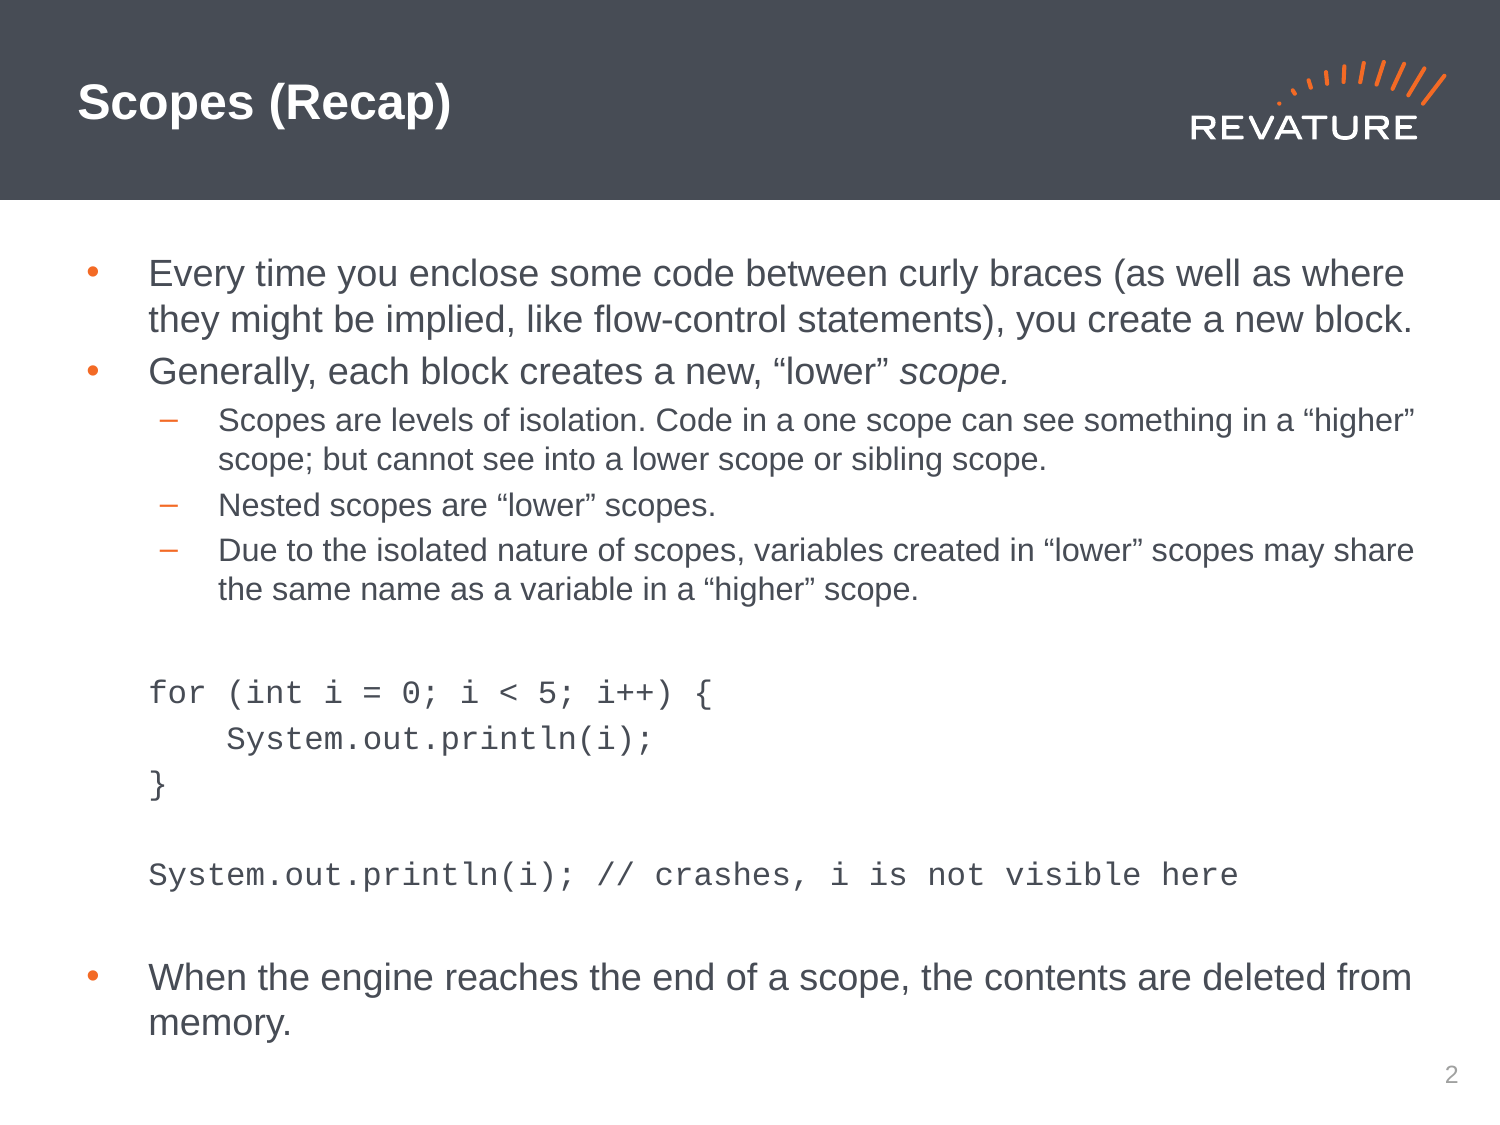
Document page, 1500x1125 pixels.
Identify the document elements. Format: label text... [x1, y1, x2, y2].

list Every time you enclose some code between curly braces (as well as where they might be implied, like flow-control statements), you create a new block. Generally, each block creates a new, “lower” scope. Scopes are levels of isolation. Code in a one scope can see something in a “higher” scope; but cannot see into a lower scope or sibling scope. Nested scopes are “lower” scopes. Due to the isolated nature of scopes, variables created in “lower” scopes may share the same name as a variable in a “higher” scope. for (int i = 0; i < 5; i++) { System.out.println(i); } System.out.println(i); // crashes, i is not visible here When the engine reaches the end of a scope, the contents are deleted from memory. [63, 241, 1440, 1071]
title Scopes (Recap) [62, 0, 1084, 200]
slide_number 1 [1332, 1043, 1474, 1104]
